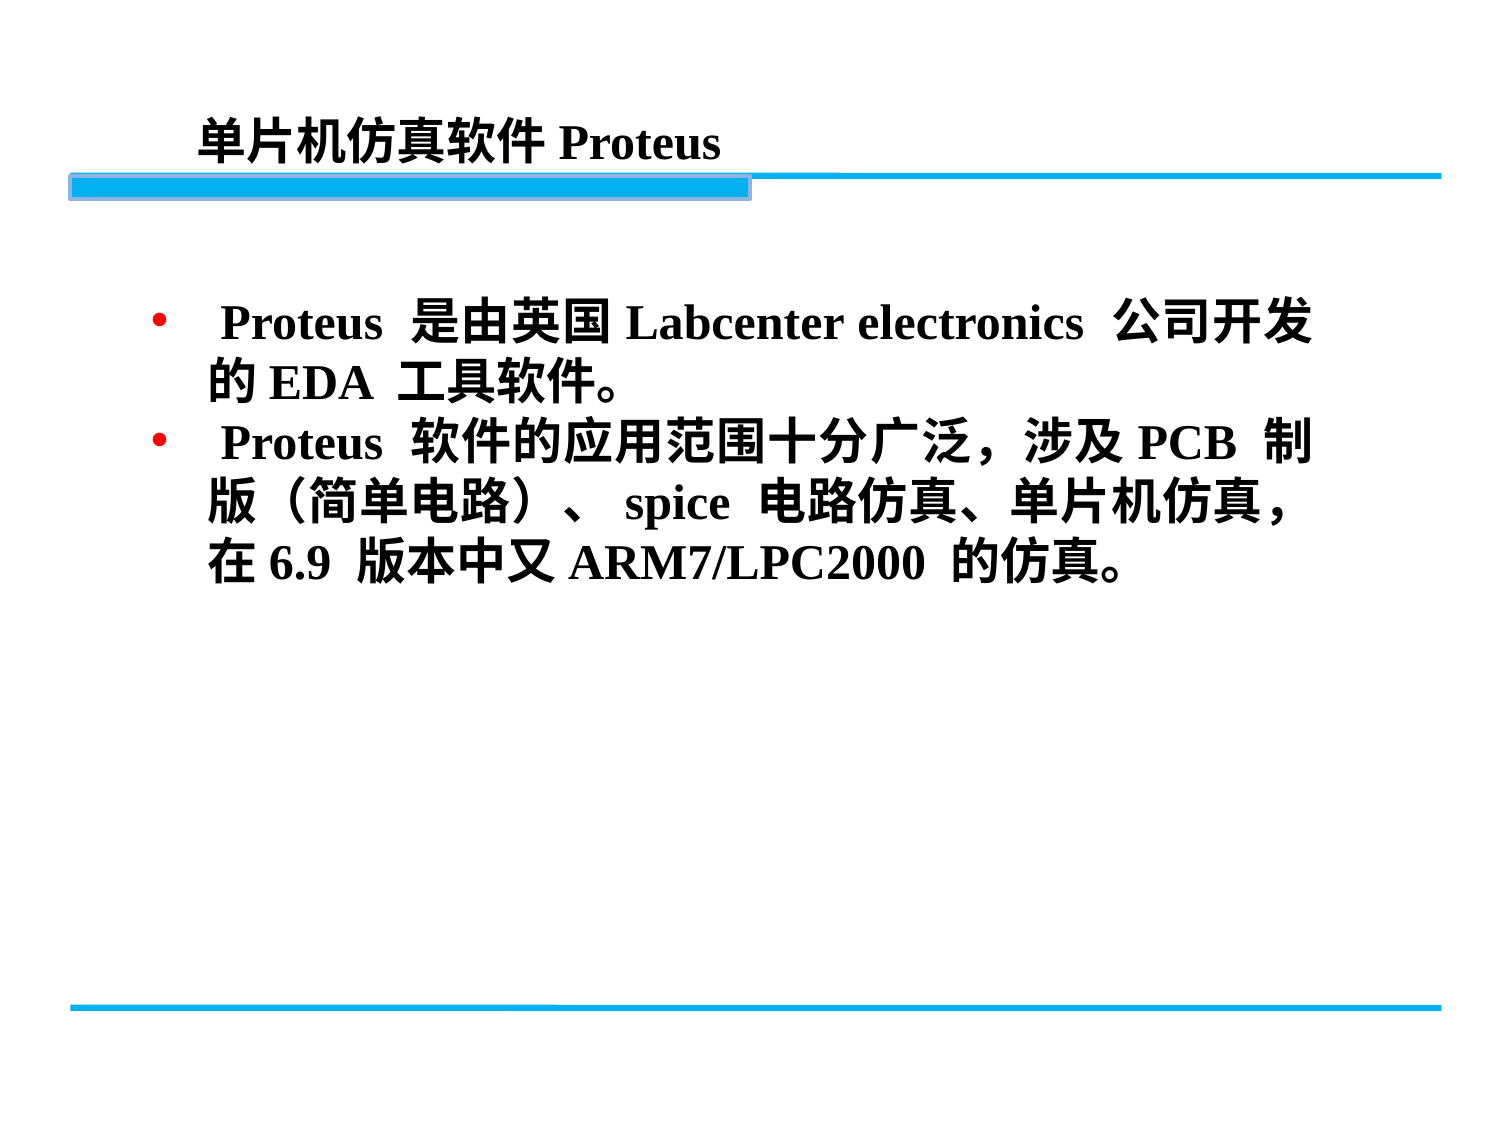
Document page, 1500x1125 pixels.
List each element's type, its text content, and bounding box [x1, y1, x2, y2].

list 单片机仿真软件Proteus Proteus 是由英国Labcenter electronics 公司开发的EDA 工具软件。 Proteus 软件的应用范围十分广泛，涉及PCB 制版（简单电路）、spice 电路仿真、单片机仿真，在6.9 版本中又ARM7/LPC2000 的仿真。 [135, 101, 1329, 1000]
